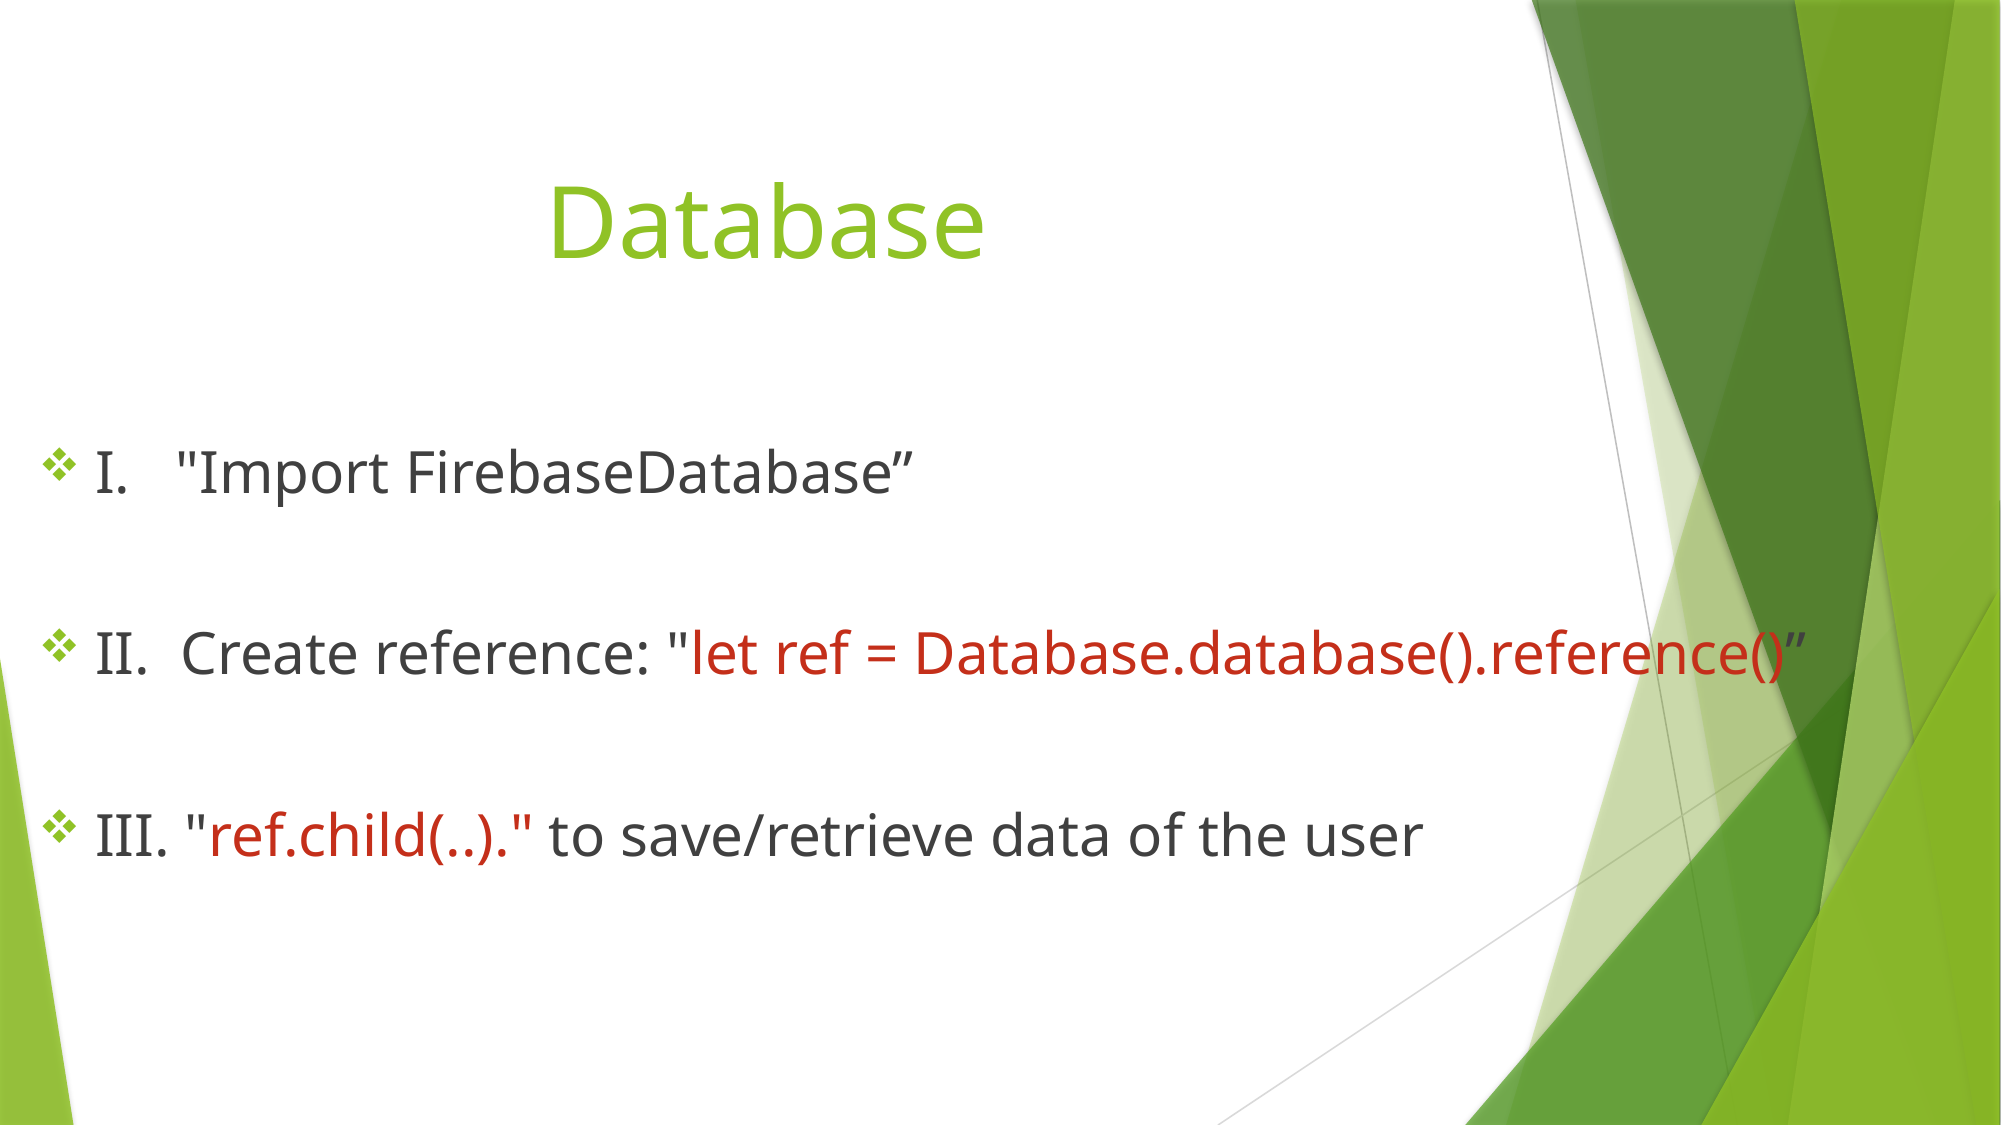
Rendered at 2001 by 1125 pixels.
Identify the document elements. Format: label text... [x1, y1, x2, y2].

title Database [61, 151, 1472, 346]
list I. "Import FirebaseDatabase” II. Create reference: "let ref = Database.database().reference()” III. "ref.child(..)." to save/retrieve data of the user [23, 346, 1931, 984]
